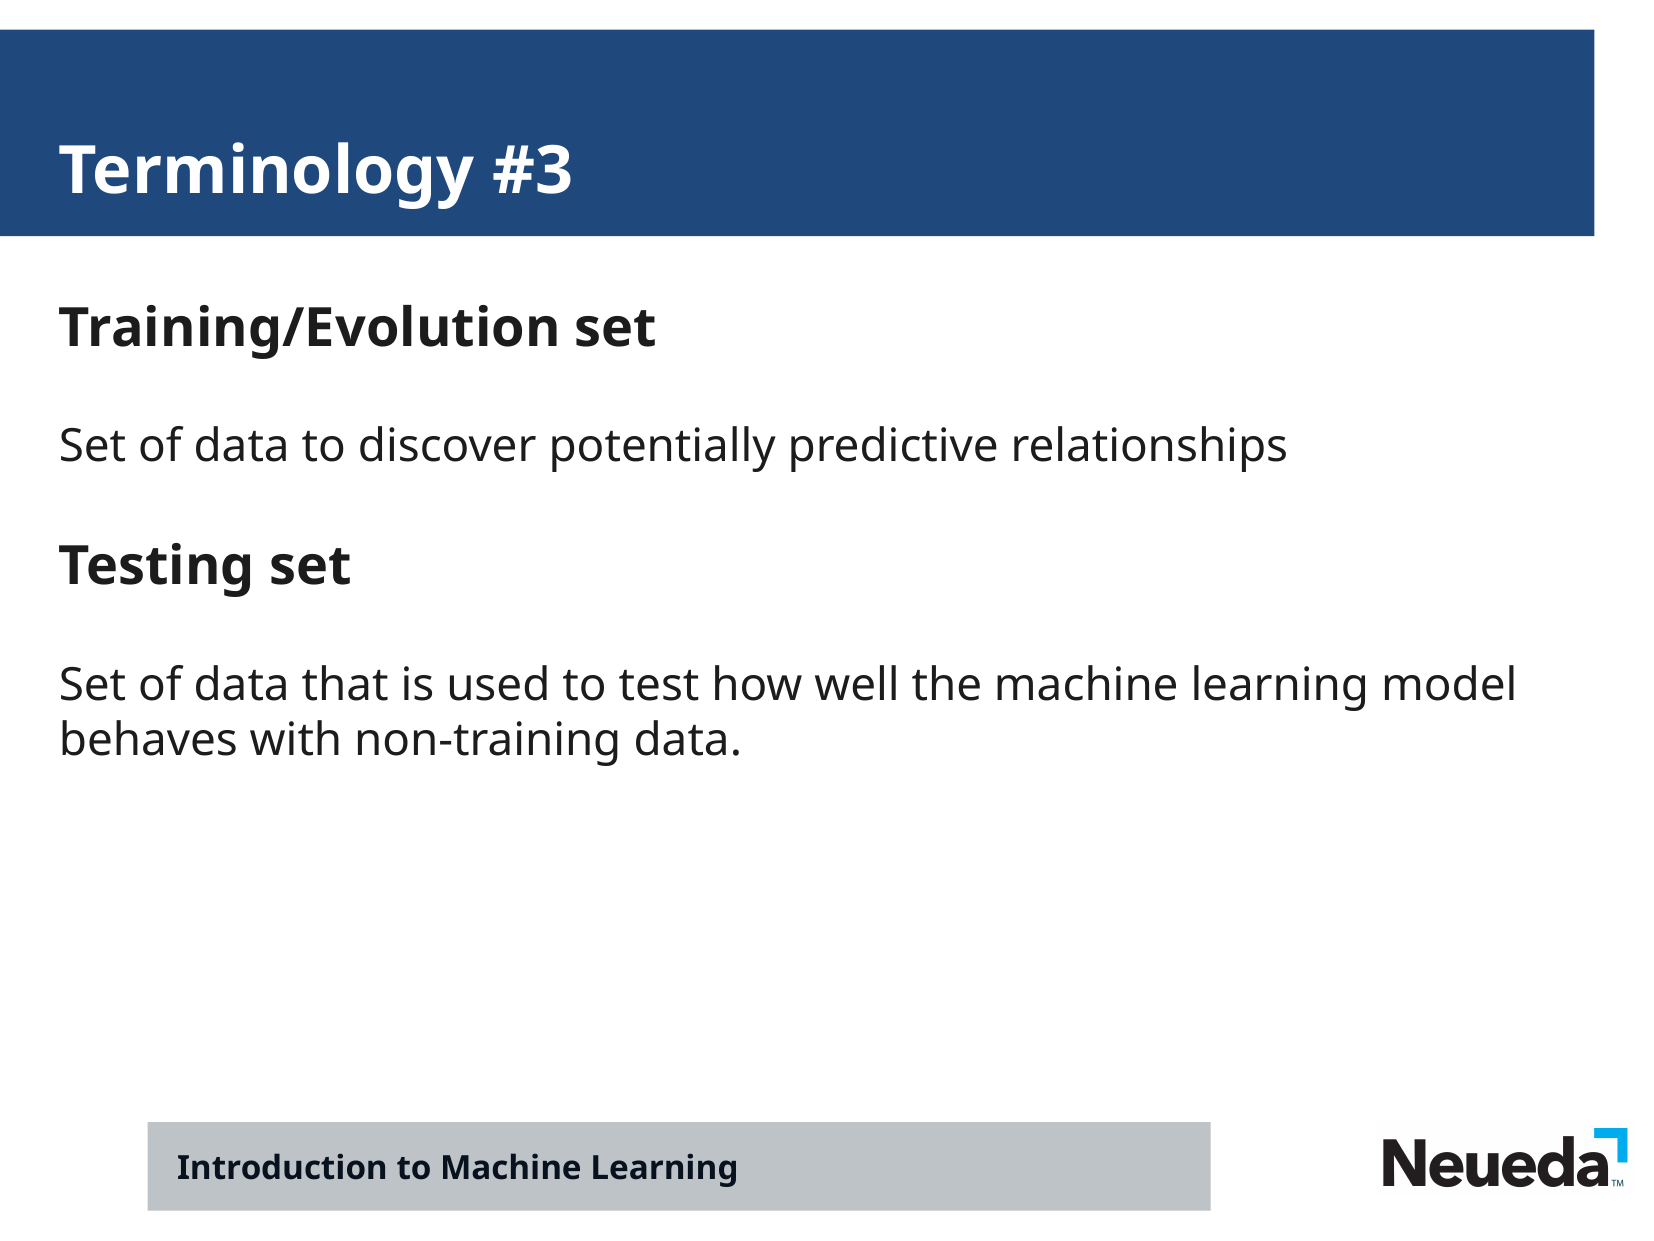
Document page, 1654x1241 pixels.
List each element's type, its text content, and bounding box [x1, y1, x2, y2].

text_box Training/Evolution set Set of data to discover potentially predictive relationships Testing set Set of data that is used to test how well the machine learning model behaves with non-training data. [59, 291, 1565, 1060]
text_box Terminology #3 [59, 59, 1595, 207]
text_box Introduction to Machine Learning [177, 1122, 932, 1211]
picture [1376, 1121, 1636, 1194]
